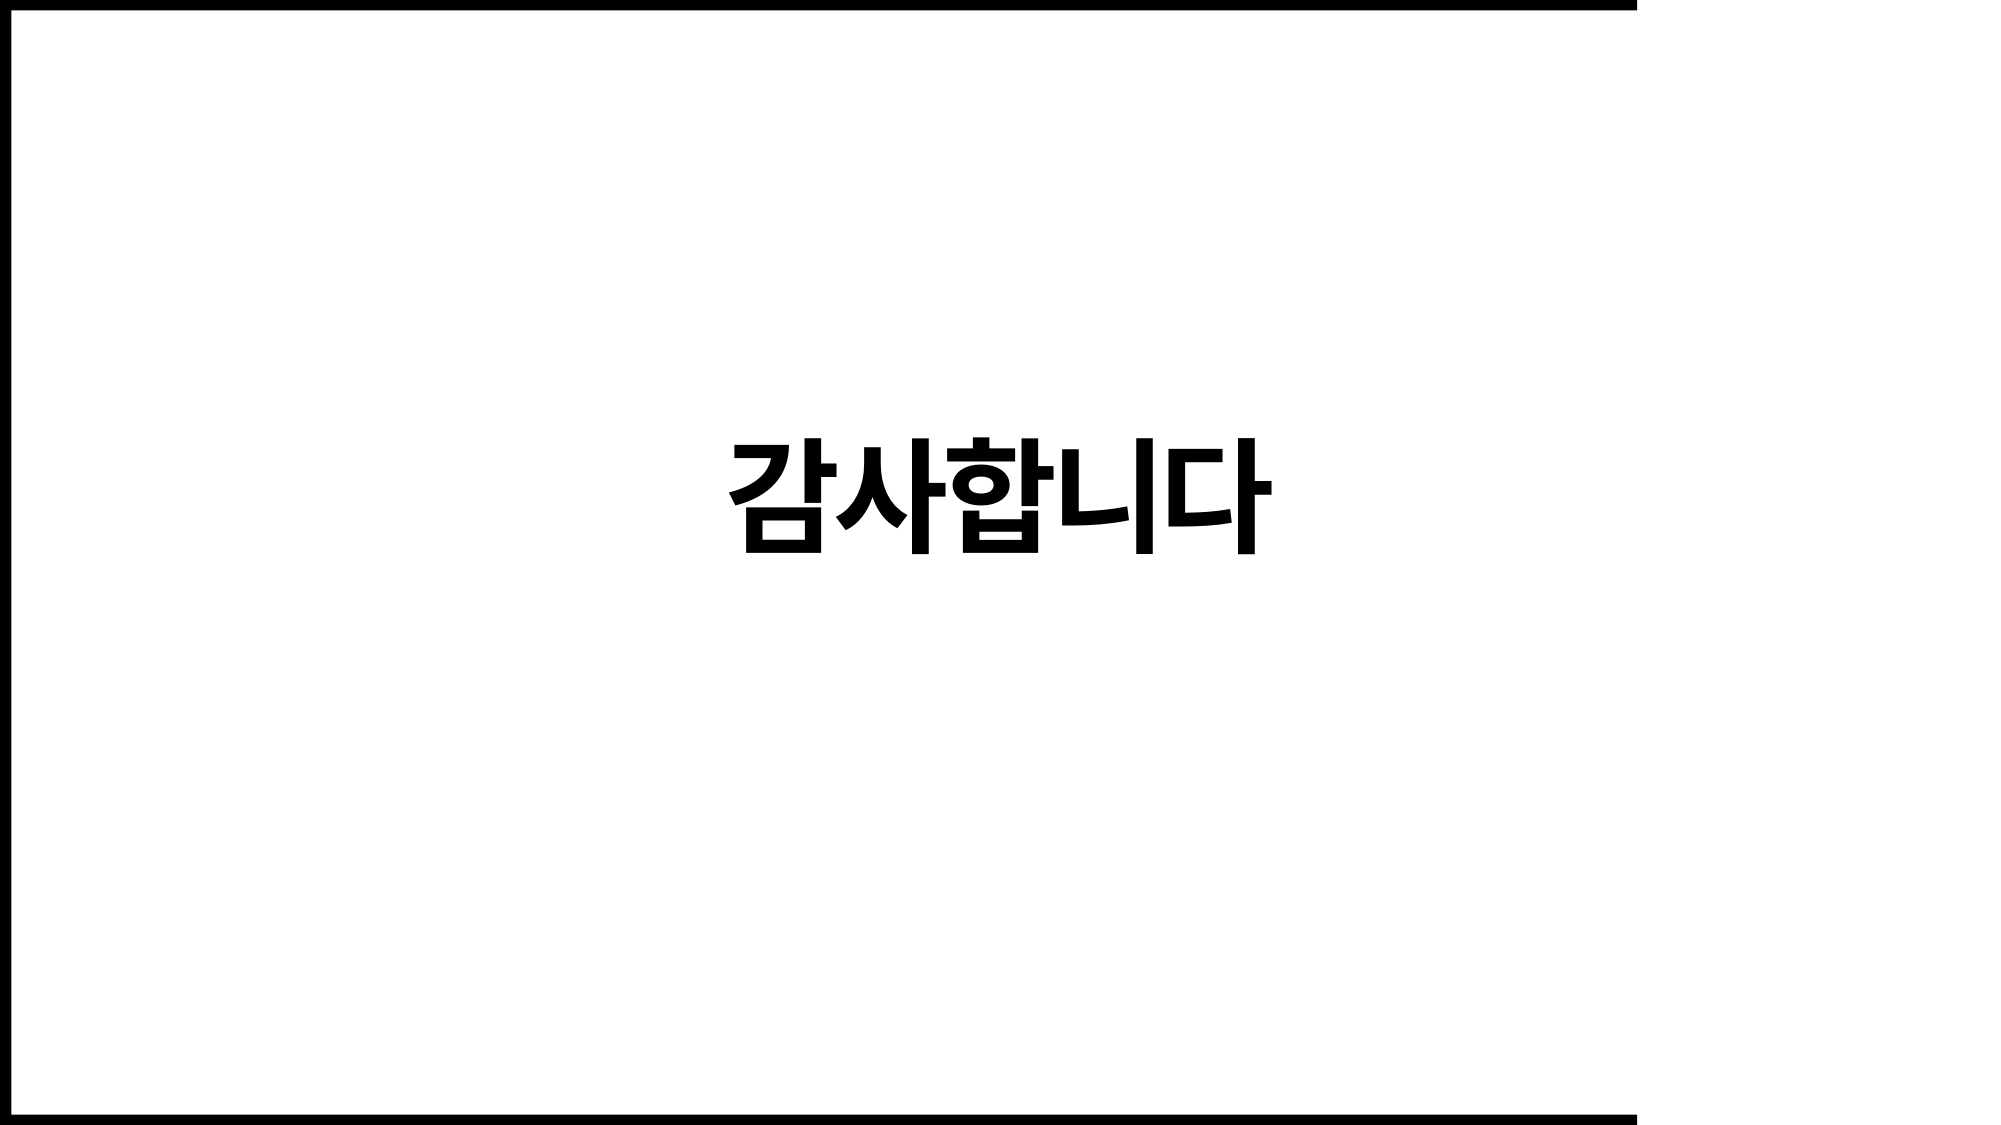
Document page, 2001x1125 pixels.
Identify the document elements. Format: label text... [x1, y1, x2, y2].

title 감사합니다 [442, 354, 1558, 633]
